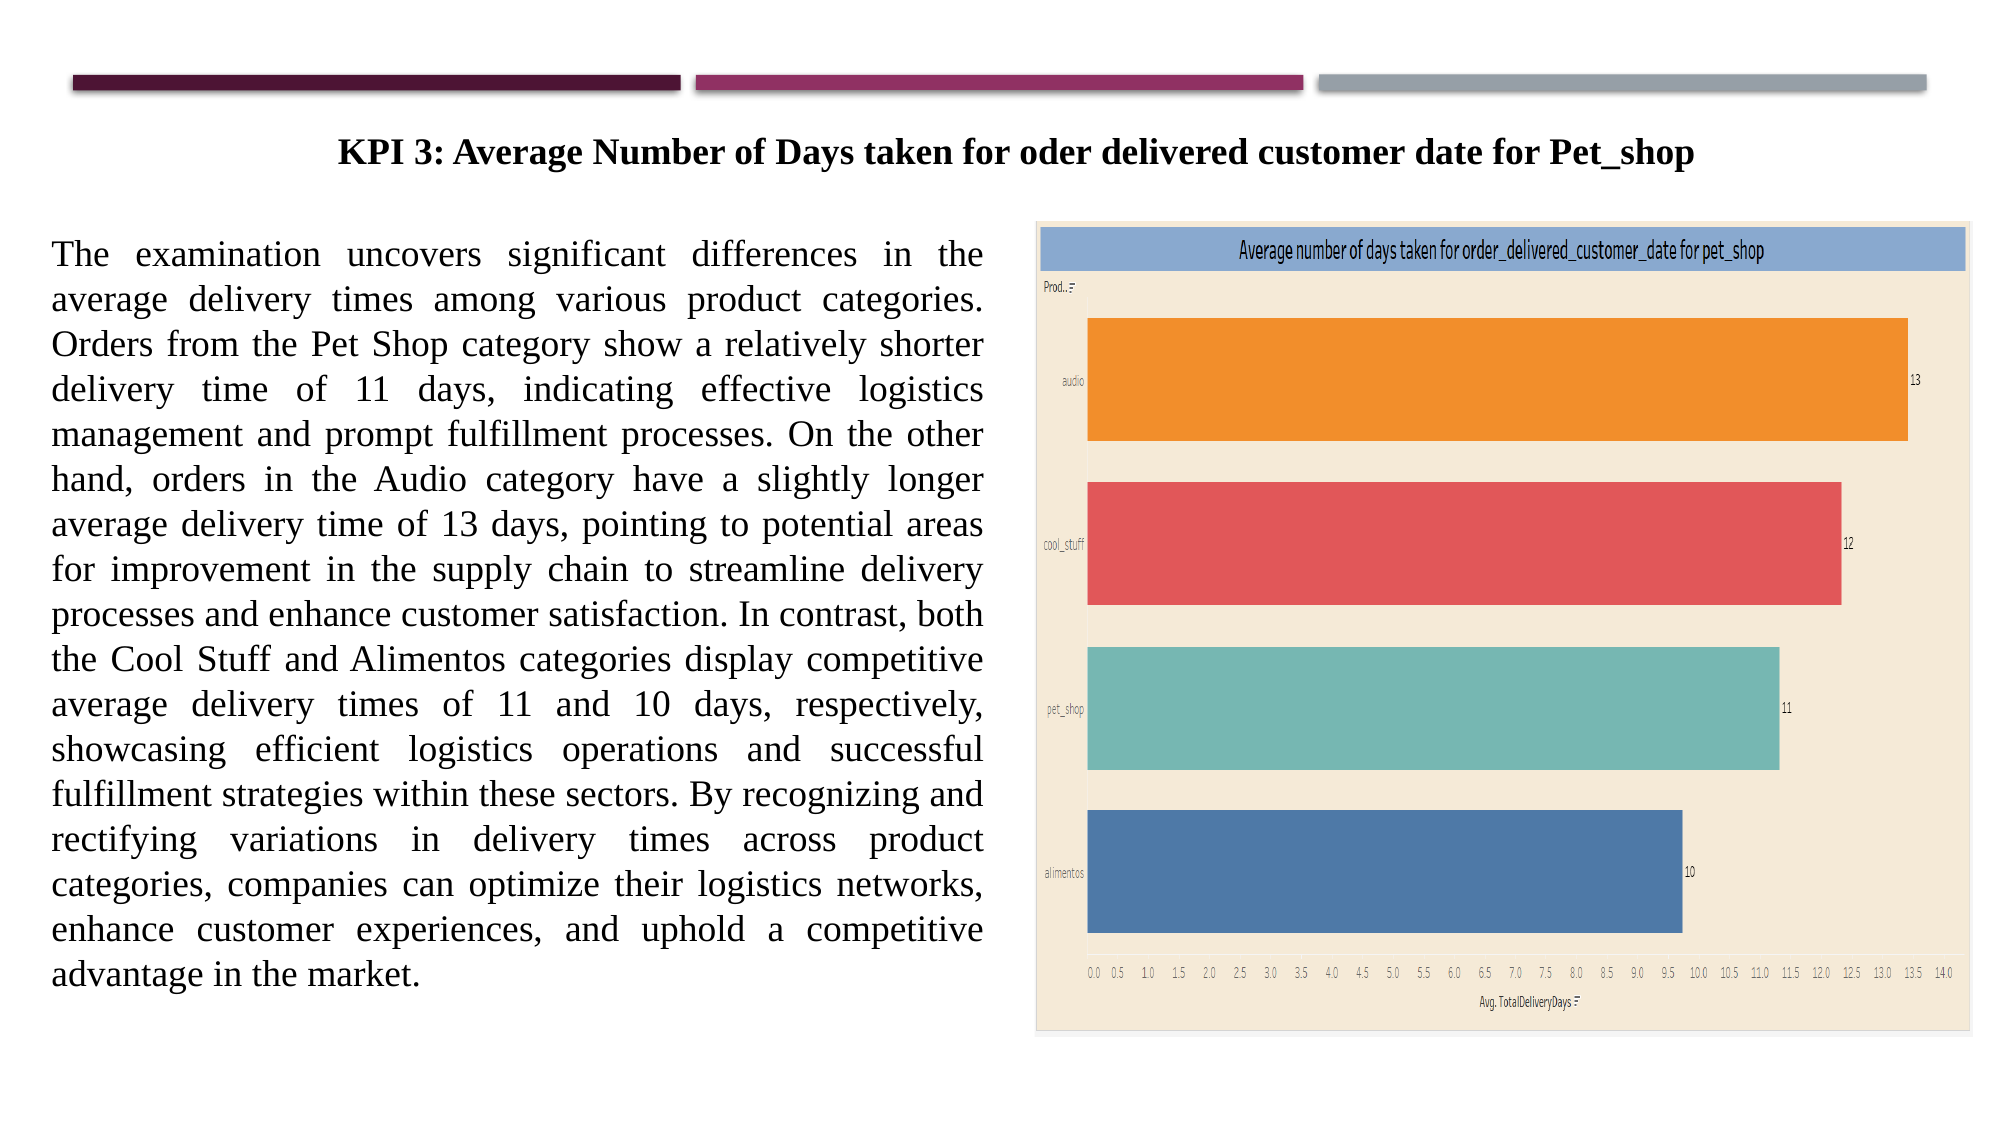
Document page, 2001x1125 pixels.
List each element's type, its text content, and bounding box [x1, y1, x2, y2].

text_box KPI 3: Average Number of Days taken for oder delivered customer date for Pet_shop [61, 119, 1973, 180]
text_box The examination uncovers significant differences in the average delivery times among various product categories. Orders from the Pet Shop category show a relatively shorter delivery time of 11 days, indicating effective logistics management and prompt fulfillment processes. On the other hand, orders in the Audio category have a slightly longer average delivery time of 13 days, pointing to potential areas for improvement in the supply chain to streamline delivery processes and enhance customer satisfaction. In contrast, both the Cool Stuff and Alimentos categories display competitive average delivery times of 11 and 10 days, respectively, showcasing efficient logistics operations and successful fulfillment strategies within these sectors. By recognizing and rectifying variations in delivery times across product categories, companies can optimize their logistics networks, enhance customer experiences, and uphold a competitive advantage in the market. [36, 221, 1000, 1002]
picture [1034, 221, 1974, 1037]
